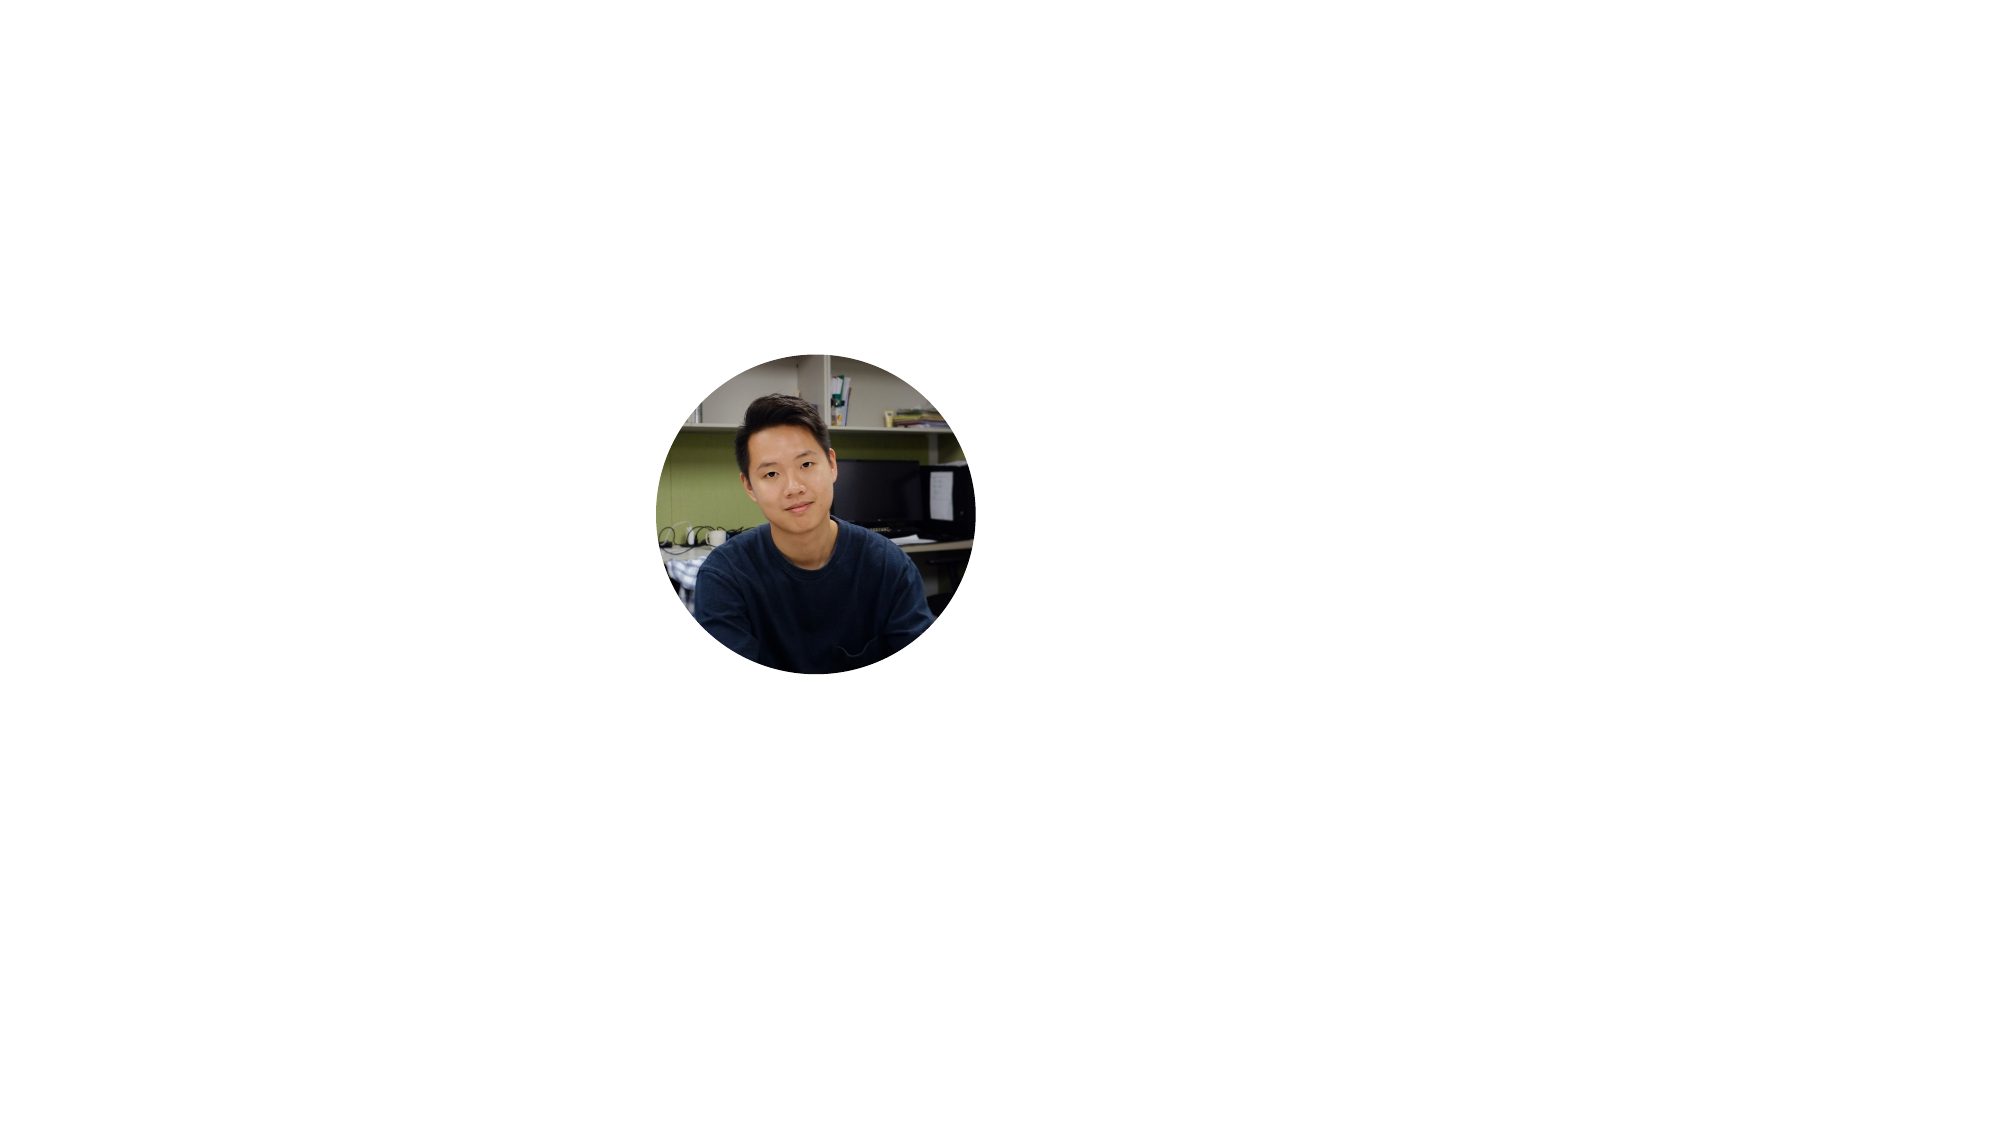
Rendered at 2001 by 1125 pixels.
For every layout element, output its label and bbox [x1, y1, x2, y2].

picture [655, 354, 976, 675]
